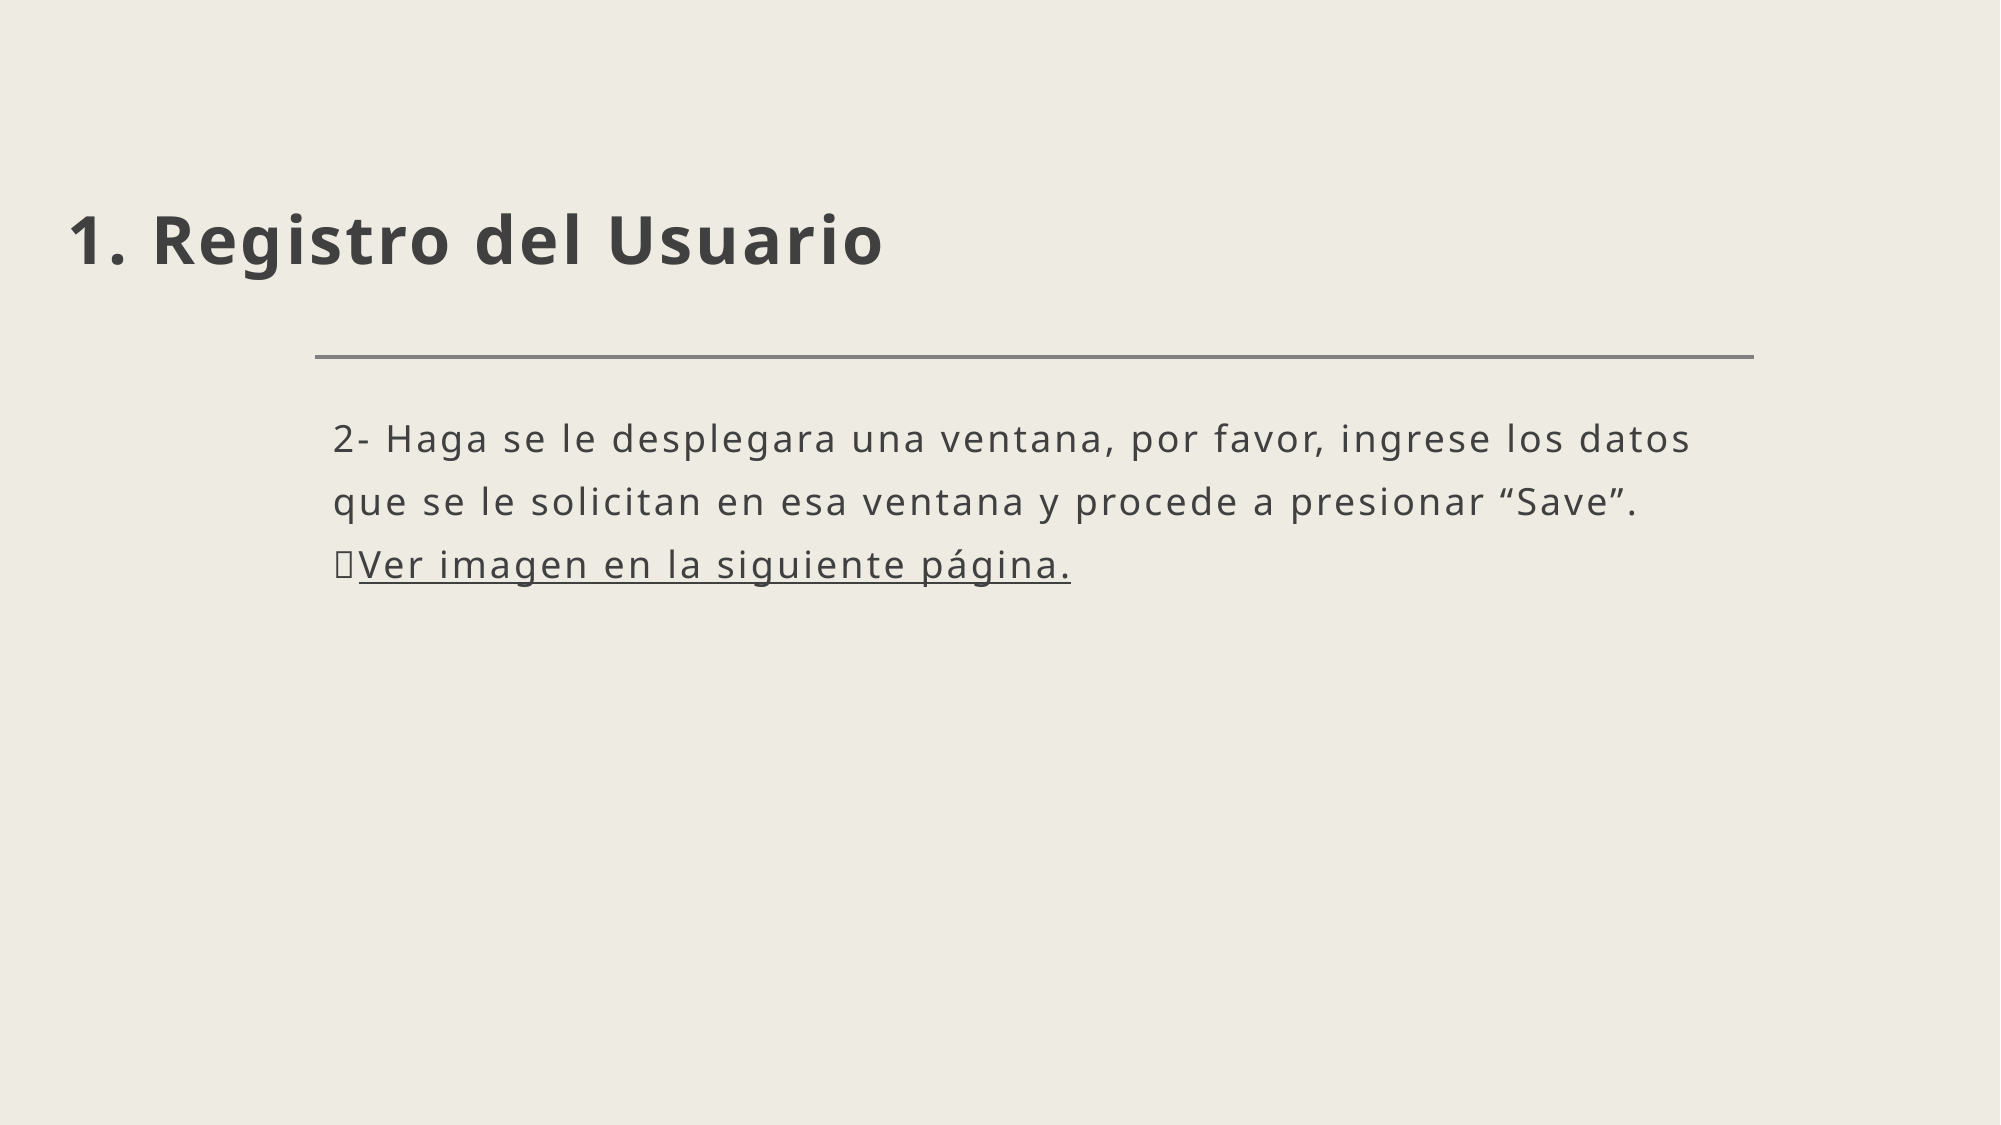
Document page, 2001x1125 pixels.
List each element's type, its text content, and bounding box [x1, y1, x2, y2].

list 2- Haga se le desplegara una ventana, por favor, ingrese los datos que se le solicitan en esa ventana y procede a presionar “Save”. Ver imagen en la siguiente página. [315, 379, 1754, 979]
title 1. Registro del Usuario [49, 72, 1754, 294]
